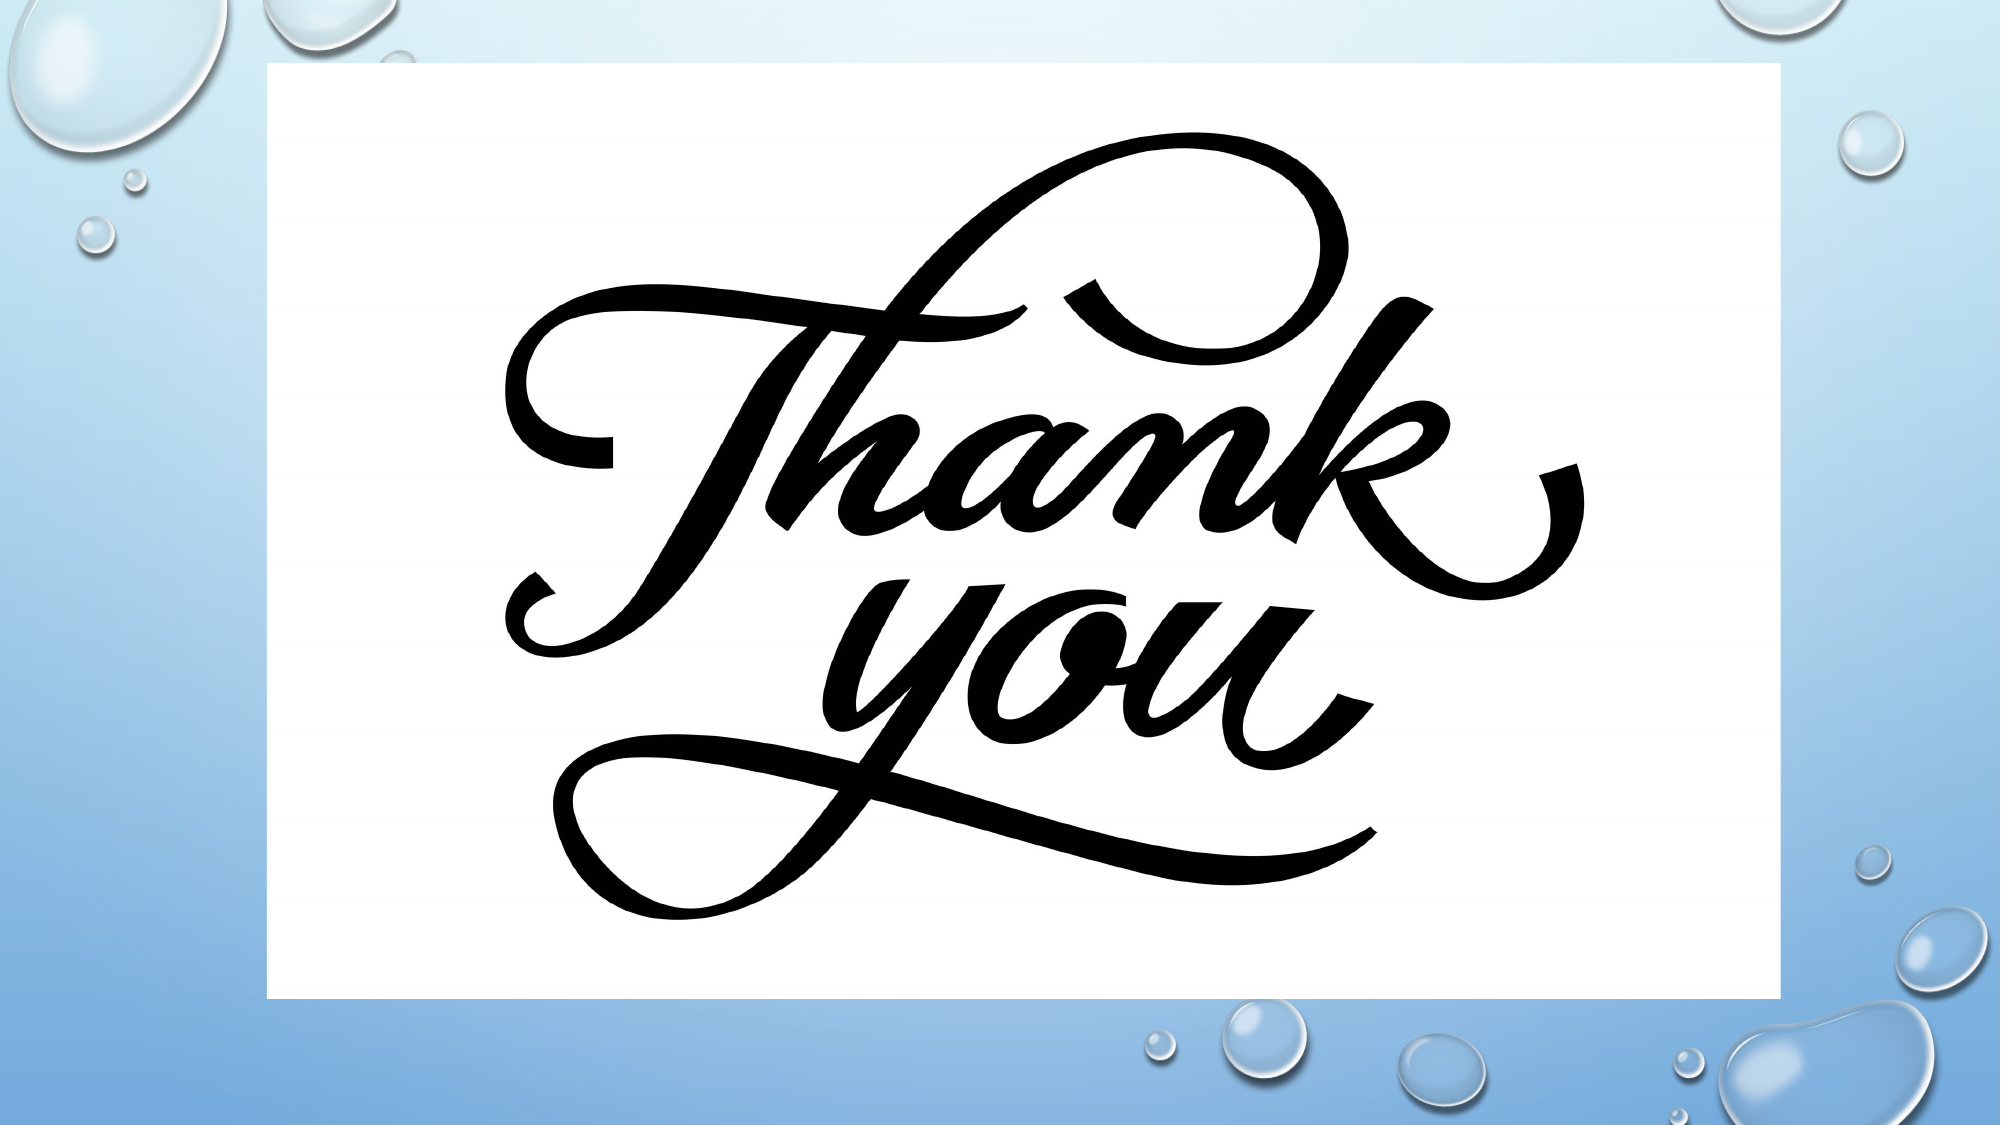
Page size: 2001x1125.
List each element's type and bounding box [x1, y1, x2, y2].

text_box [266, 62, 1782, 1000]
picture [0, 0, 2000, 1125]
